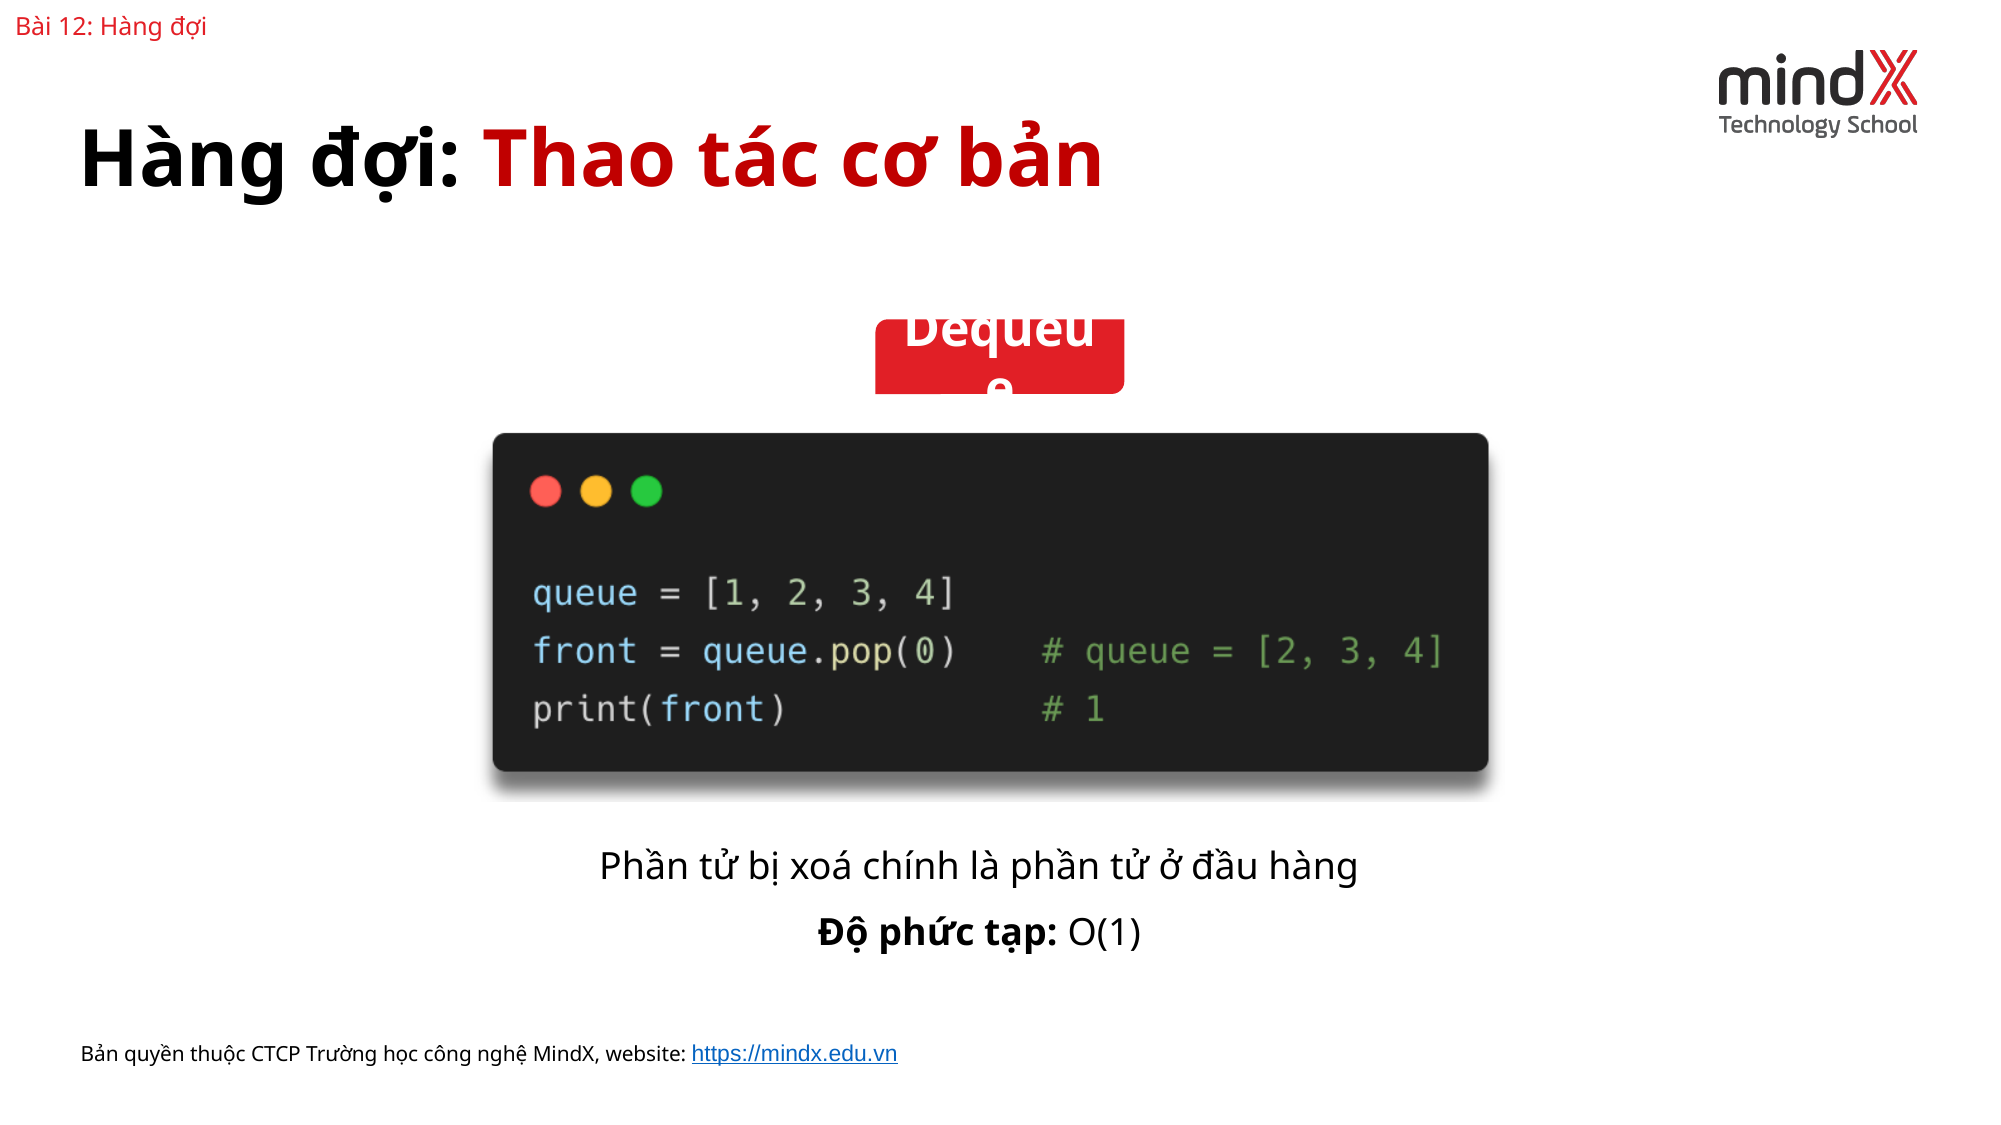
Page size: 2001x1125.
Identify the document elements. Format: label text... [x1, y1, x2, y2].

text_box Bản quyền thuộc CTCP Trường học công nghệ MindX, website: https://mindx.edu.vn [65, 1026, 1100, 1092]
text_box Bài 12: Hàng đợi [0, 0, 540, 54]
picture [474, 418, 1505, 802]
text_box Phần tử bị xoá chính là phần tử ở đầu hàng Độ phức tạp: O(1) [474, 826, 1505, 968]
text_box Hàng đợi: Thao tác cơ bản [63, 99, 1138, 210]
text_box Dequeue [875, 319, 1125, 395]
picture [1719, 50, 1918, 138]
